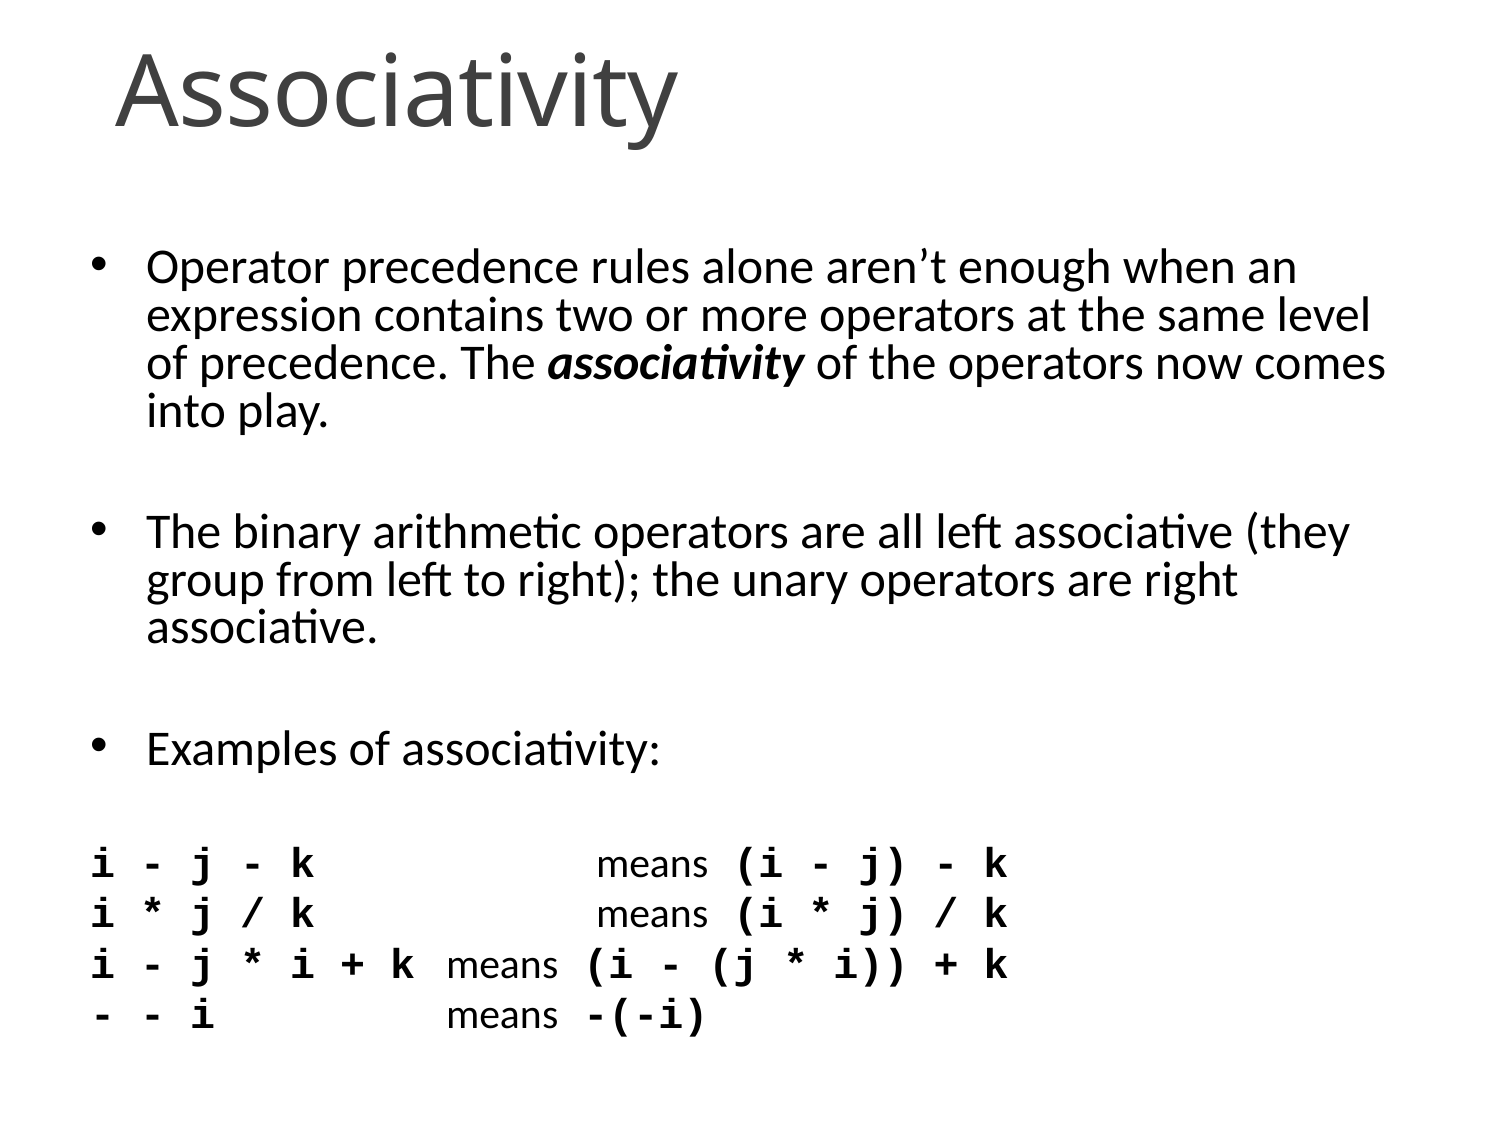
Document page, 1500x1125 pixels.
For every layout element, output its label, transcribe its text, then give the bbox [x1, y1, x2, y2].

list Operator precedence rules alone aren’t enough when an expression contains two or more operators at the same level of precedence. The associativity of the operators now comes into play. The binary arithmetic operators are all left associative (they group from left to right); the unary operators are right associative. Examples of associativity: i - j - k means (i - j) - k i * j / k means (i * j) / k i - j * i + k means (i - (j * i)) + k - - i means -(-i) [75, 237, 1425, 1063]
text_box Associativity [100, 37, 1438, 200]
